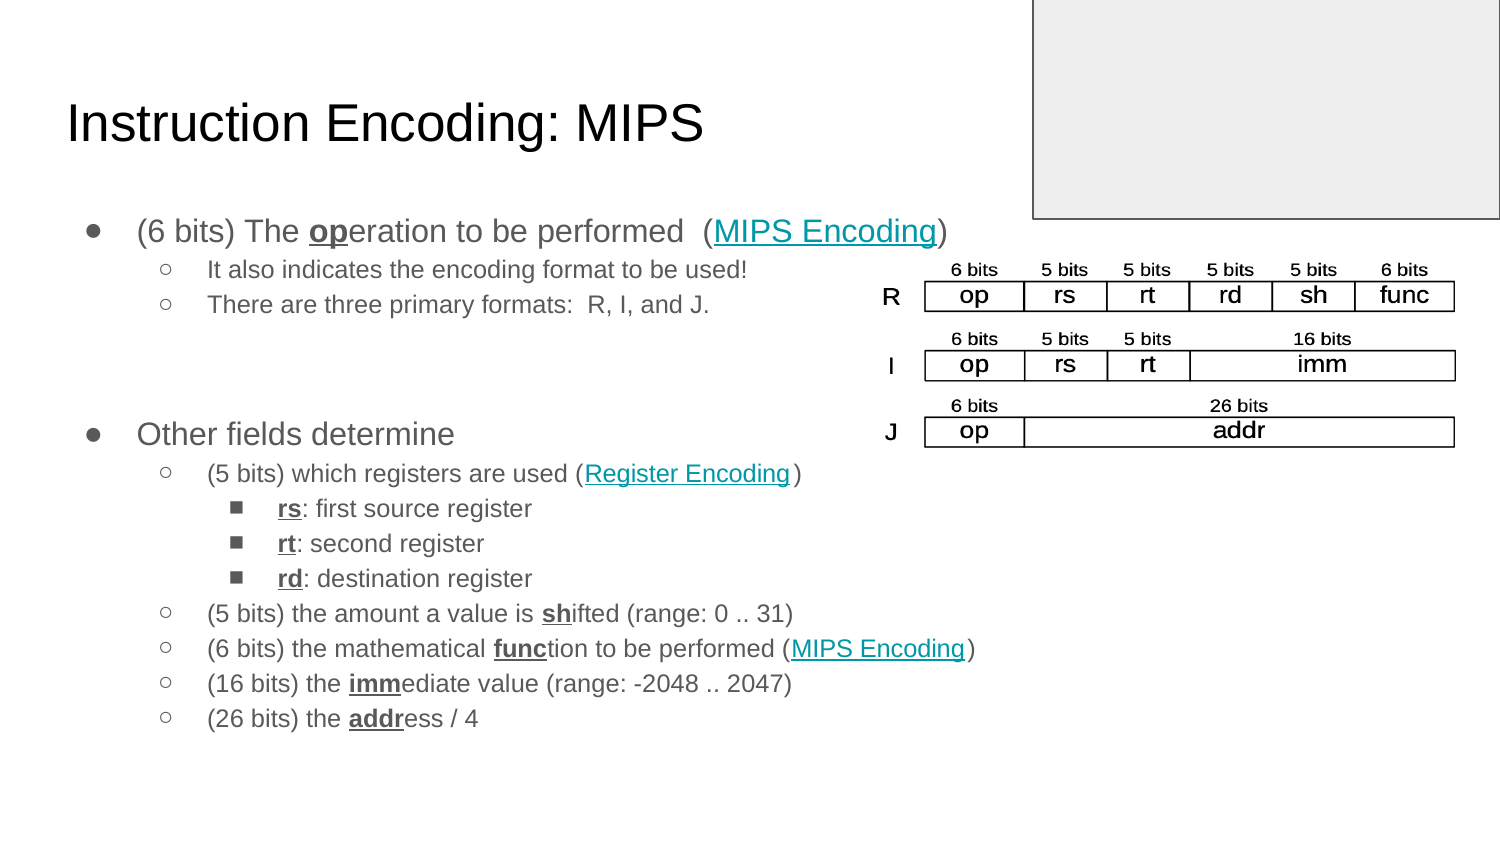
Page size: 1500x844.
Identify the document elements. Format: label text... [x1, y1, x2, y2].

picture [865, 249, 1473, 461]
list (6 bits) The operation to be performed (MIPS Encoding) It also indicates the encoding format to be used! There are three primary formats: R, I, and J. Other fields determine (5 bits) which registers are used (Register Encoding) rs: first source register rt: second register rd: destination register (5 bits) the amount a value is shifted (range: 0 .. 31) (6 bits) the mathematical function to be performed (MIPS Encoding) (16 bits) the immediate value (range: -2048 .. 2047) (26 bits) the address / 4 [51, 189, 1449, 750]
title Instruction Encoding: MIPS [51, 72, 1032, 167]
text_box [1032, 0, 1500, 219]
